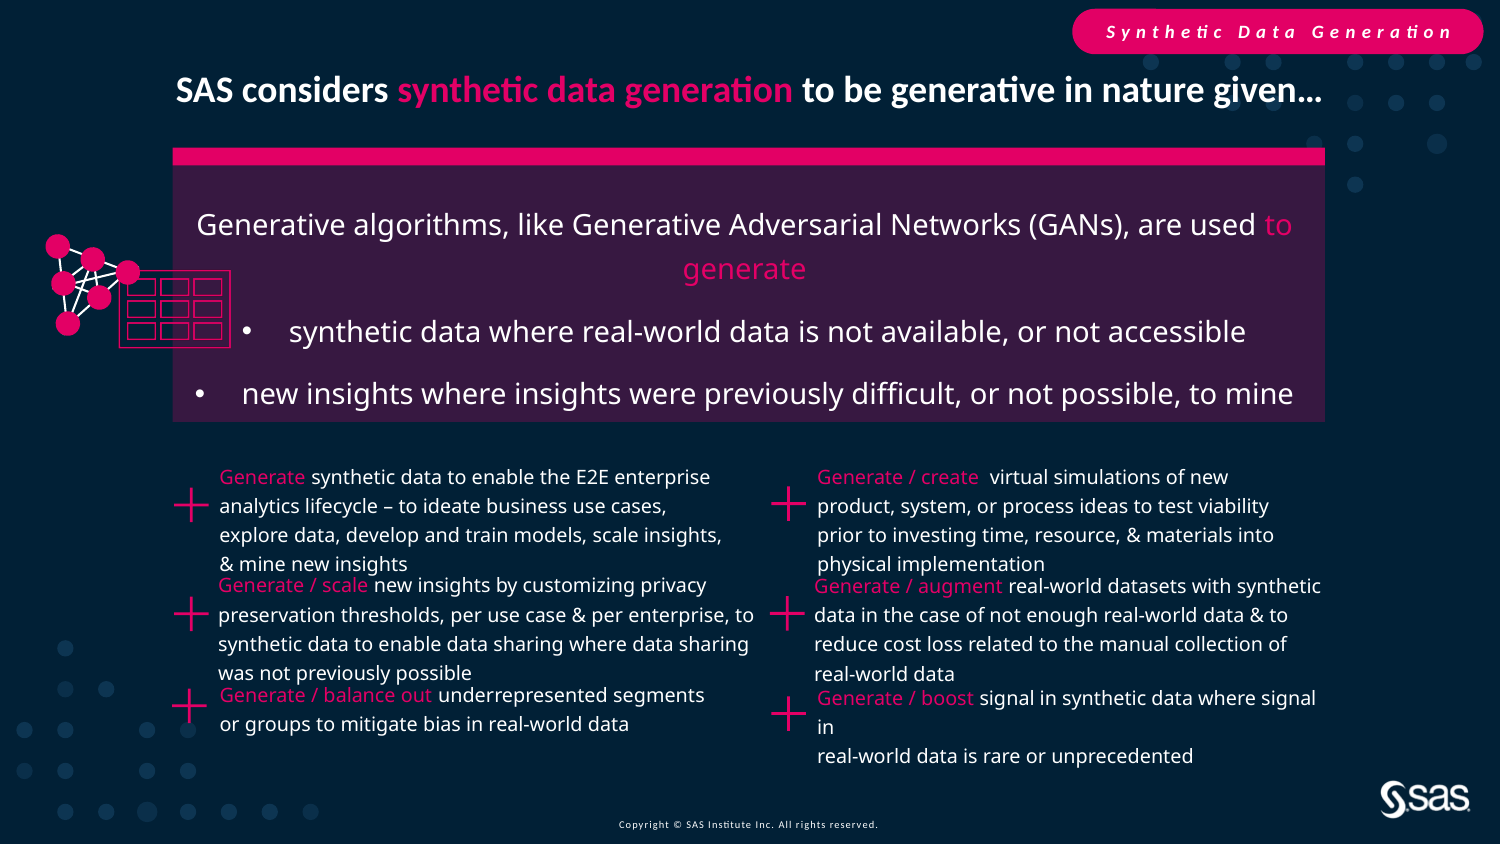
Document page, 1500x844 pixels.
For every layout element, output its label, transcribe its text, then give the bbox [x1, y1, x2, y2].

text_box [173, 487, 210, 523]
text_box [171, 687, 208, 724]
text_box Generate synthetic data to enable the E2E enterprise analytics lifecycle – to ideate business use cases, explore data, develop and train models, scale insights, & mine new insights [204, 451, 752, 560]
text_box [172, 146, 1326, 167]
text_box [172, 164, 1325, 422]
text_box [770, 485, 807, 522]
picture [1379, 778, 1472, 821]
text_box [769, 595, 806, 632]
text_box Generate / scale new insights by customizing privacy preservation thresholds, per use case & per enterprise, to synthetic data to enable data sharing where data sharing was not previously possible [203, 560, 772, 692]
text_box SAS considers synthetic data generation to be generative in nature given… [0, 57, 1500, 118]
text_box Synthetic Data Generation [1071, 7, 1485, 56]
text_box Generate / create virtual simulations of new product, system, or process ideas to test viability prior to investing time, resource, & materials into physical implementation [802, 451, 1325, 584]
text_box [30, 243, 241, 375]
text_box Generate / boost signal in synthetic data where signal in real-world data is rare or unprecedented [802, 672, 1348, 776]
text_box Generative algorithms, like Generative Adversarial Networks (GANs), are used to generate synthetic data where real-world data is not available, or not accessible new insights where insights were previously difficult, or not possible, to mine [179, 190, 1310, 418]
text_box Generate / augment real-world datasets with synthetic data in the case of not enough real-world data & to reduce cost loss related to the manual collection of real-world data [799, 560, 1346, 693]
text_box [173, 596, 210, 632]
text_box Generate / balance out underrepresented segments or groups to mitigate bias in real-world data [204, 692, 738, 743]
text_box [770, 695, 807, 732]
